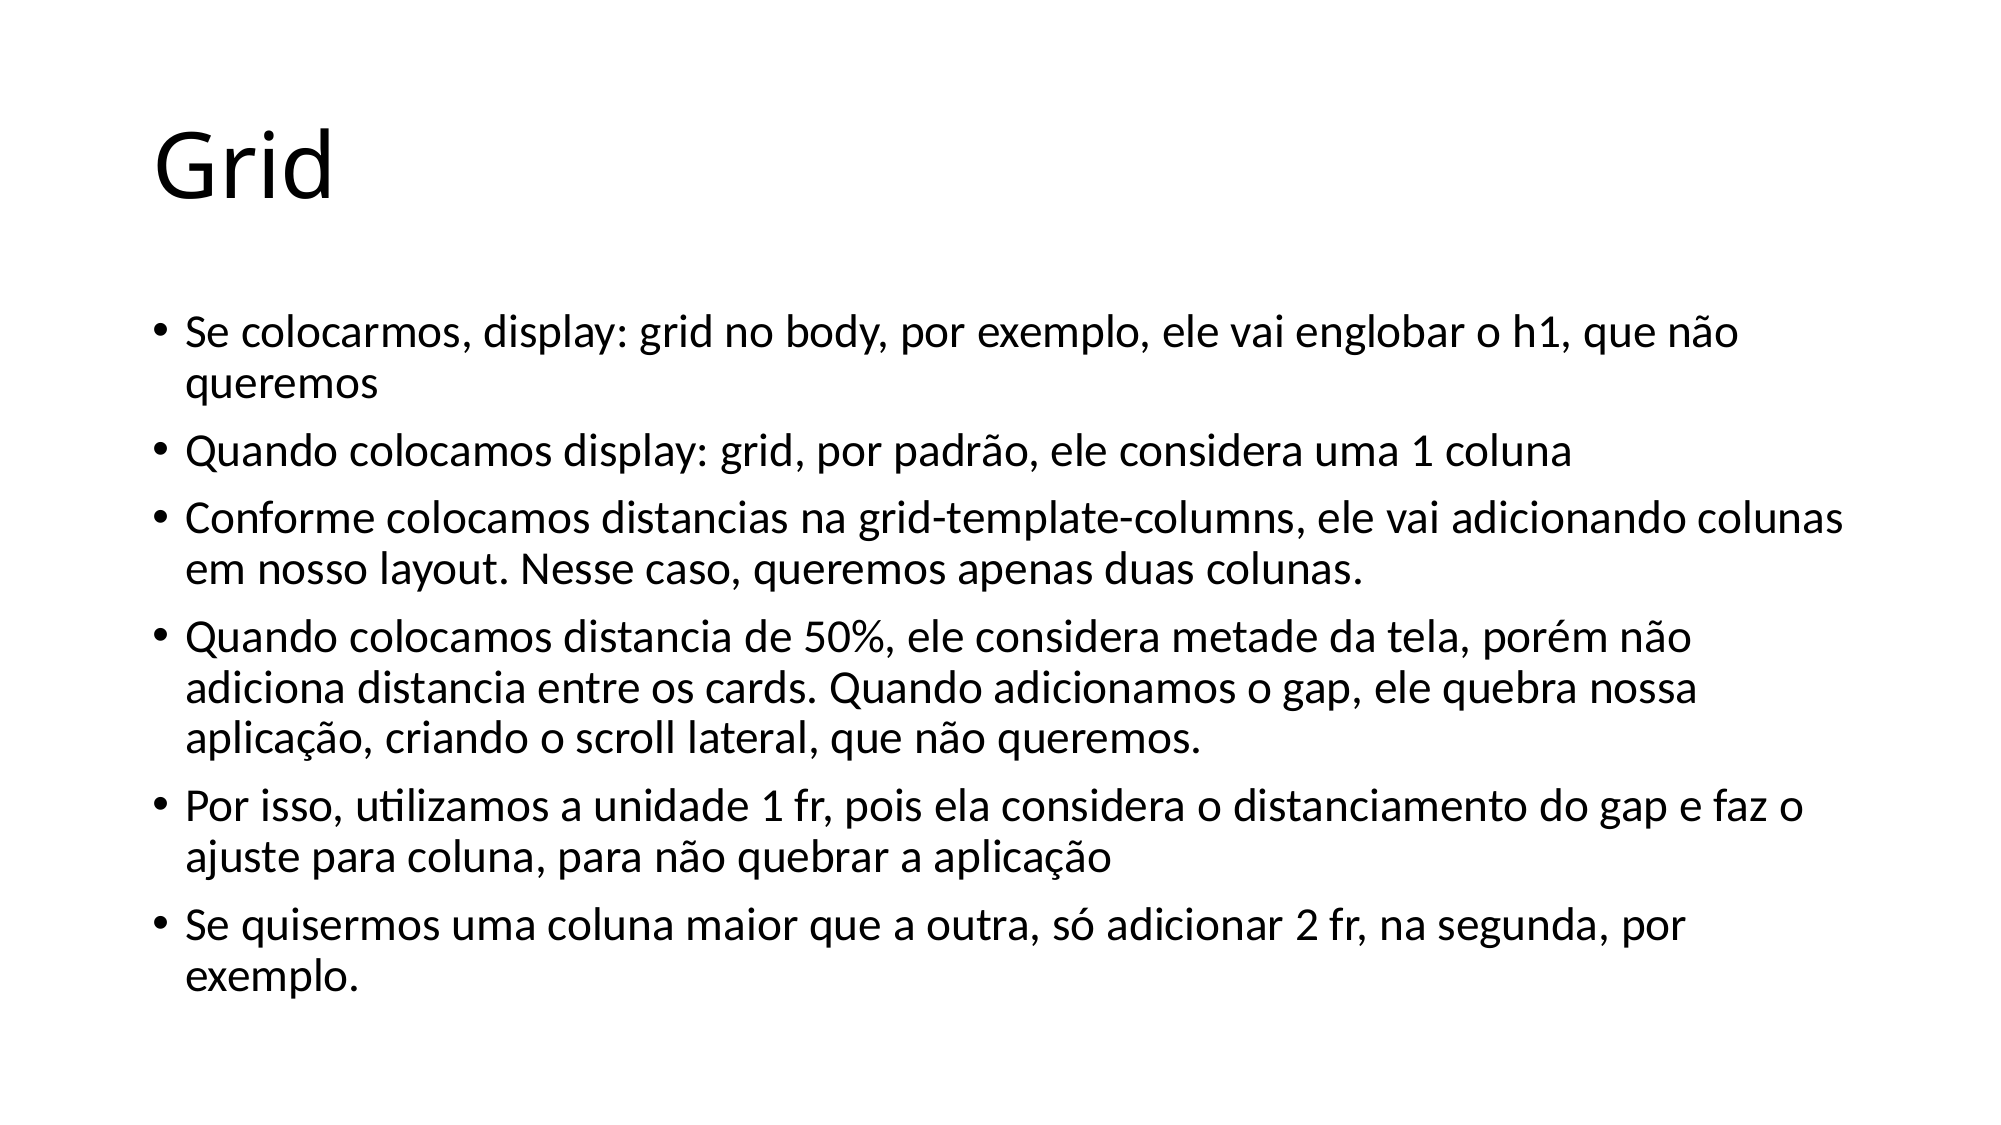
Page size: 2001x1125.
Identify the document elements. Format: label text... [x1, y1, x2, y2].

list Se colocarmos, display: grid no body, por exemplo, ele vai englobar o h1, que não queremos Quando colocamos display: grid, por padrão, ele considera uma 1 coluna Conforme colocamos distancias na grid-template-columns, ele vai adicionando colunas em nosso layout. Nesse caso, queremos apenas duas colunas. Quando colocamos distancia de 50%, ele considera metade da tela, porém não adiciona distancia entre os cards. Quando adicionamos o gap, ele quebra nossa aplicação, criando o scroll lateral, que não queremos. Por isso, utilizamos a unidade 1 fr, pois ela considera o distanciamento do gap e faz o ajuste para coluna, para não quebrar a aplicação Se quisermos uma coluna maior que a outra, só adicionar 2 fr, na segunda, por exemplo. [137, 299, 1863, 1014]
title Grid [137, 59, 1863, 278]
